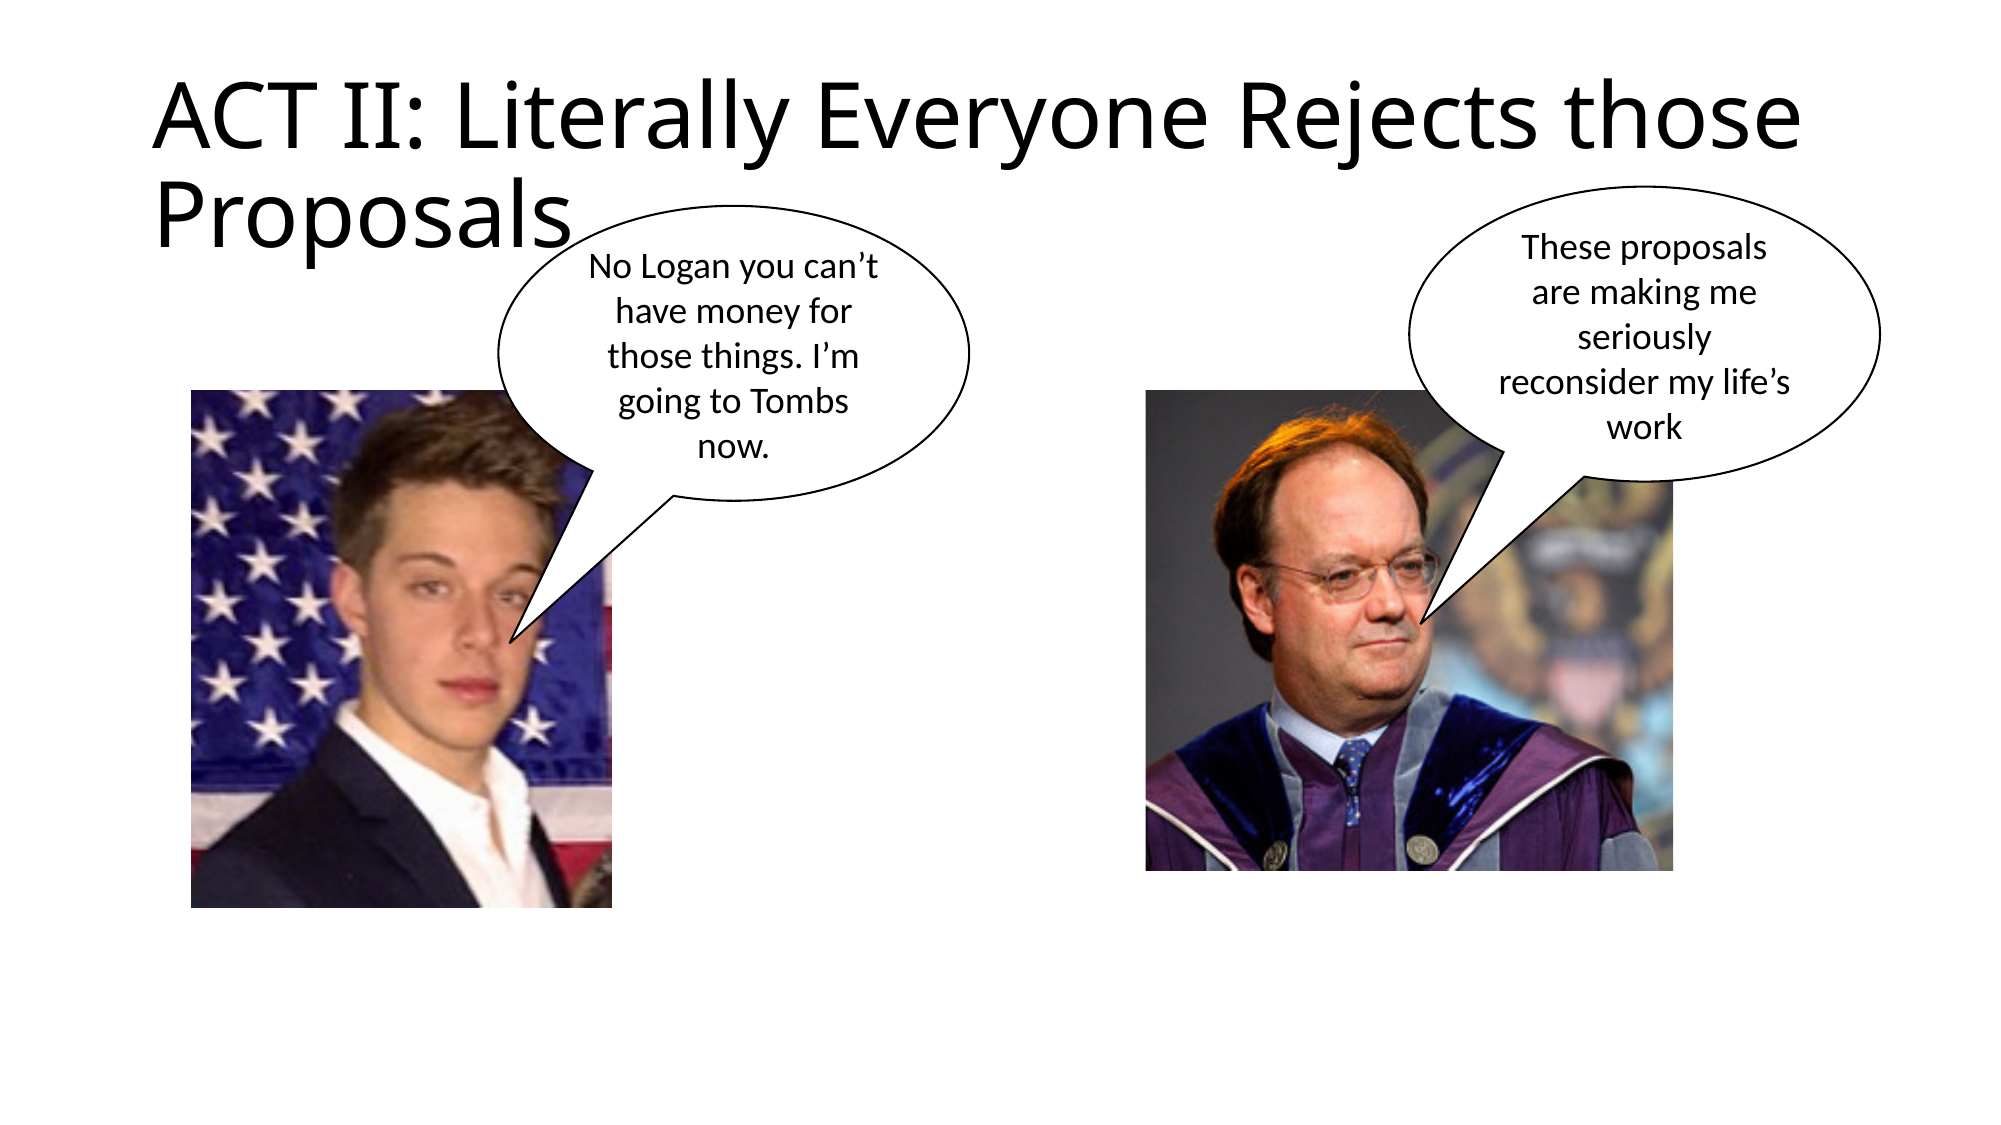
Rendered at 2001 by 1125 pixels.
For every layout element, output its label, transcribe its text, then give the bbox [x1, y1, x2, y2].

text_box These proposals are making me seriously reconsider my life’s work [1408, 185, 1882, 482]
text_box No Logan you can’t have money for those things. I’m going to Tombs now. [497, 204, 971, 553]
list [191, 390, 612, 908]
picture [1145, 390, 1674, 871]
title ACT II: Literally Everyone Rejects those Proposals [137, 59, 1863, 278]
